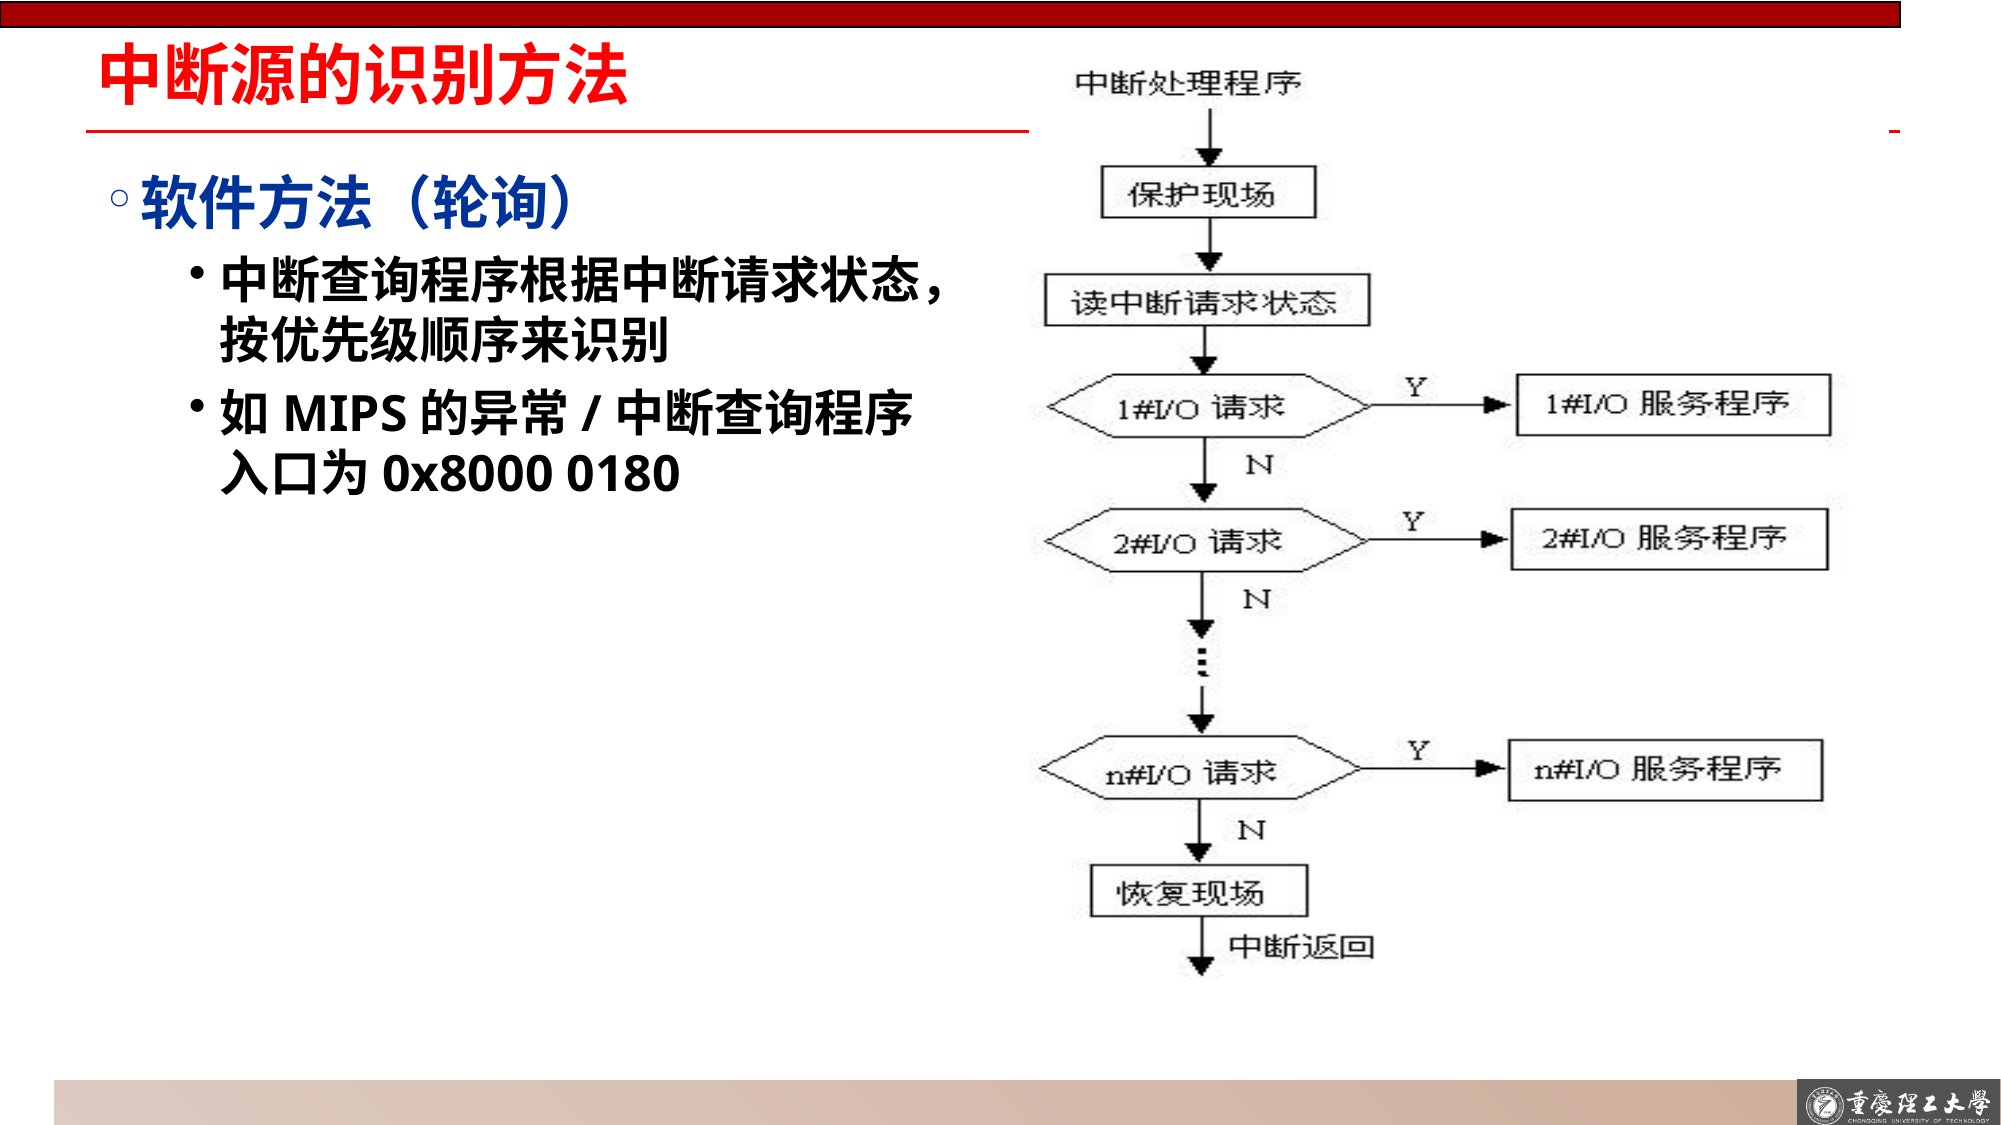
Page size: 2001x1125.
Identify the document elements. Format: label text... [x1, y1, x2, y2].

list 软件方法（轮询） 中断查询程序根据中断请求状态，按优先级顺序来识别 如MIPS的异常/中断查询程序入口为0x8000 0180 [97, 162, 961, 471]
picture [1797, 1079, 2000, 1125]
picture [1029, 56, 1890, 1016]
title 中断源的识别方法 [86, 39, 1889, 119]
